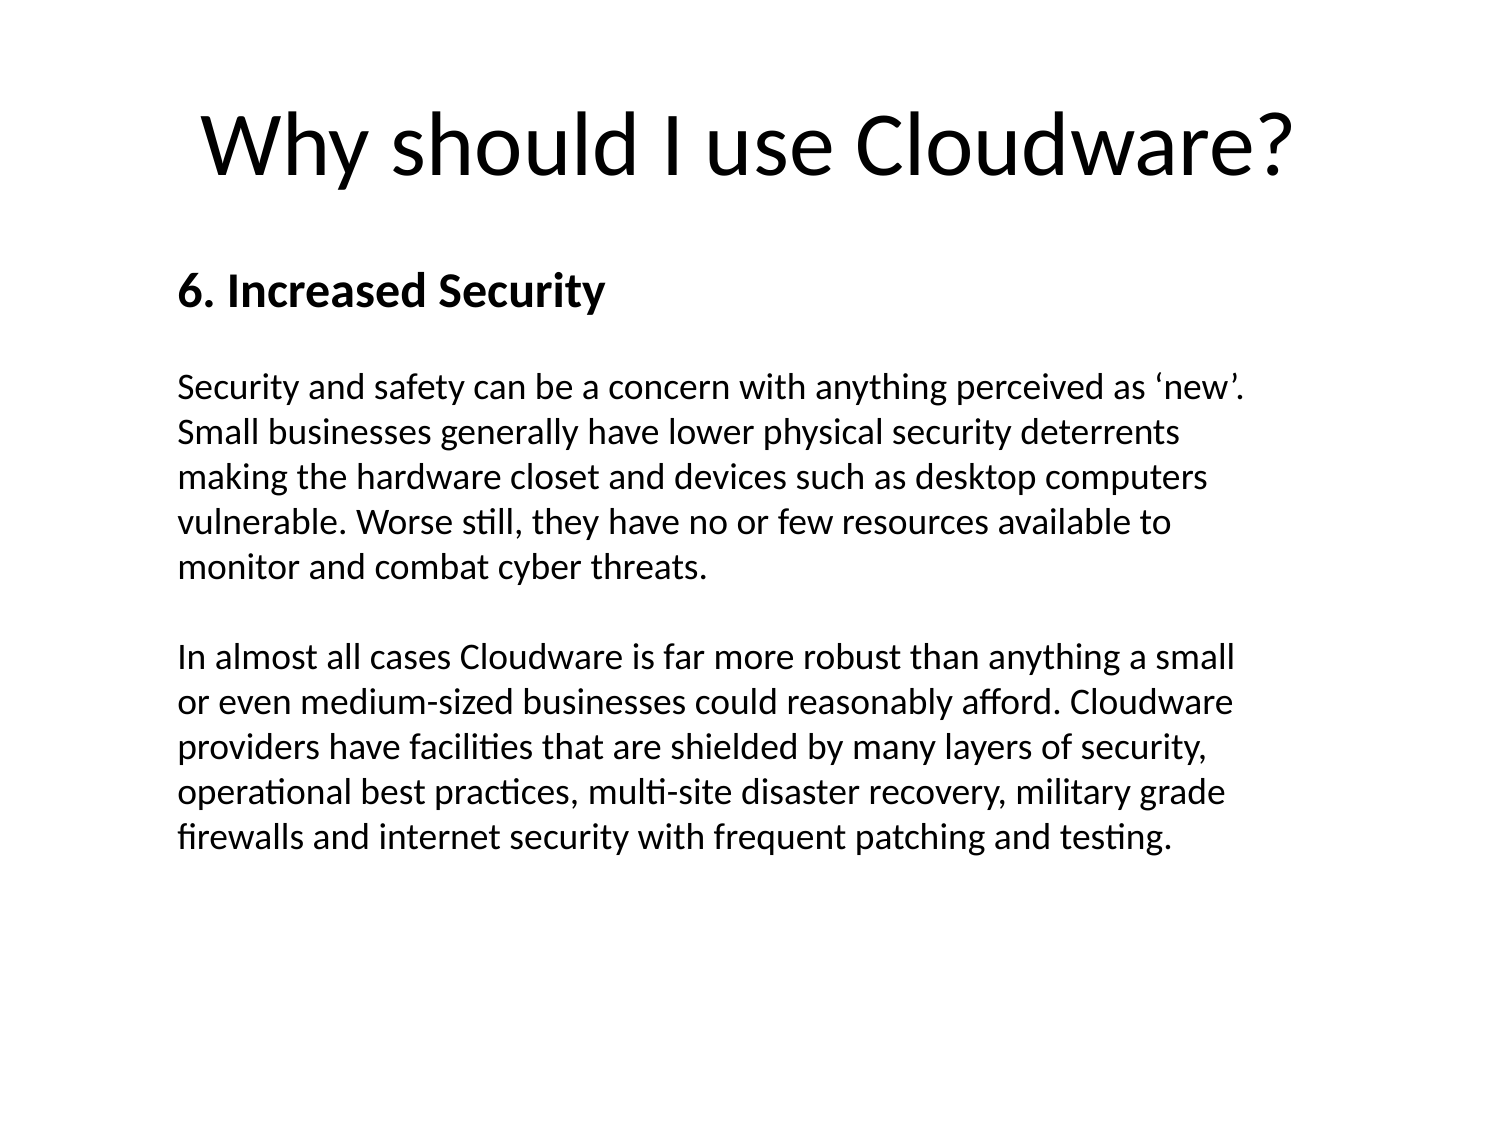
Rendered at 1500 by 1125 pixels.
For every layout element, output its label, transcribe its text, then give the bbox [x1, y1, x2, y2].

text_box 6. Increased Security Security and safety can be a concern with anything perceived as ‘new’. Small businesses generally have lower physical security deterrents making the hardware closet and devices such as desktop computers vulnerable. Worse still, they have no or few resources available to monitor and combat cyber threats. In almost all cases Cloudware is far more robust than anything a small or even medium-sized businesses could reasonably afford. Cloudware providers have facilities that are shielded by many layers of security, operational best practices, multi-site disaster recovery, military grade firewalls and internet security with frequent patching and testing. [162, 249, 1263, 865]
title Why should I use Cloudware? [75, 45, 1425, 233]
